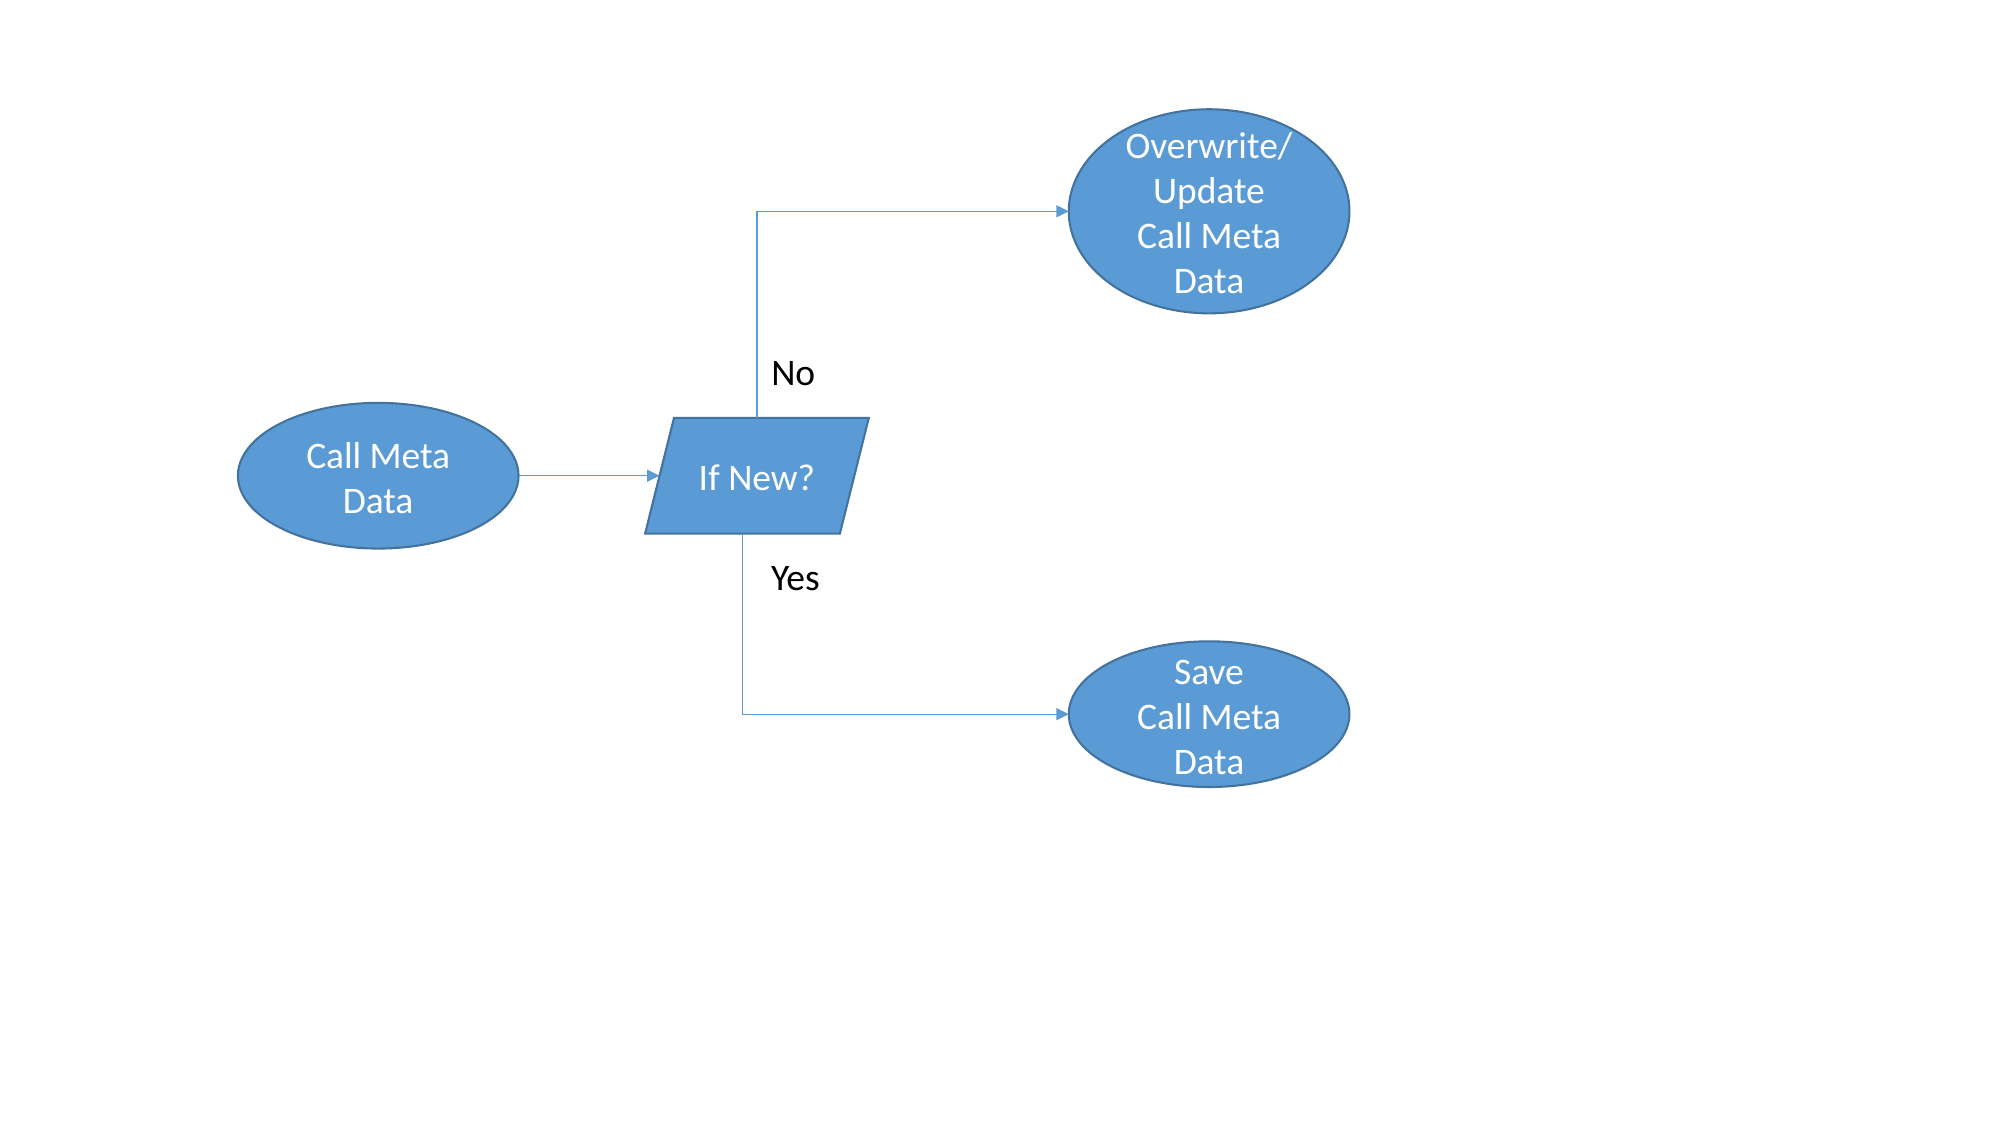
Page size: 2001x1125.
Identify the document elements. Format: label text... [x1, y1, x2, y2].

text_box Call Meta Data [236, 401, 520, 550]
text_box Overwrite/Update Call Meta Data [1067, 108, 1351, 315]
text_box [815, 460, 996, 788]
text_box Yes [756, 545, 815, 606]
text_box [809, 158, 1017, 471]
text_box If New? [643, 416, 815, 535]
text_box No [756, 340, 809, 401]
text_box Save Call Meta Data [1067, 640, 1351, 789]
